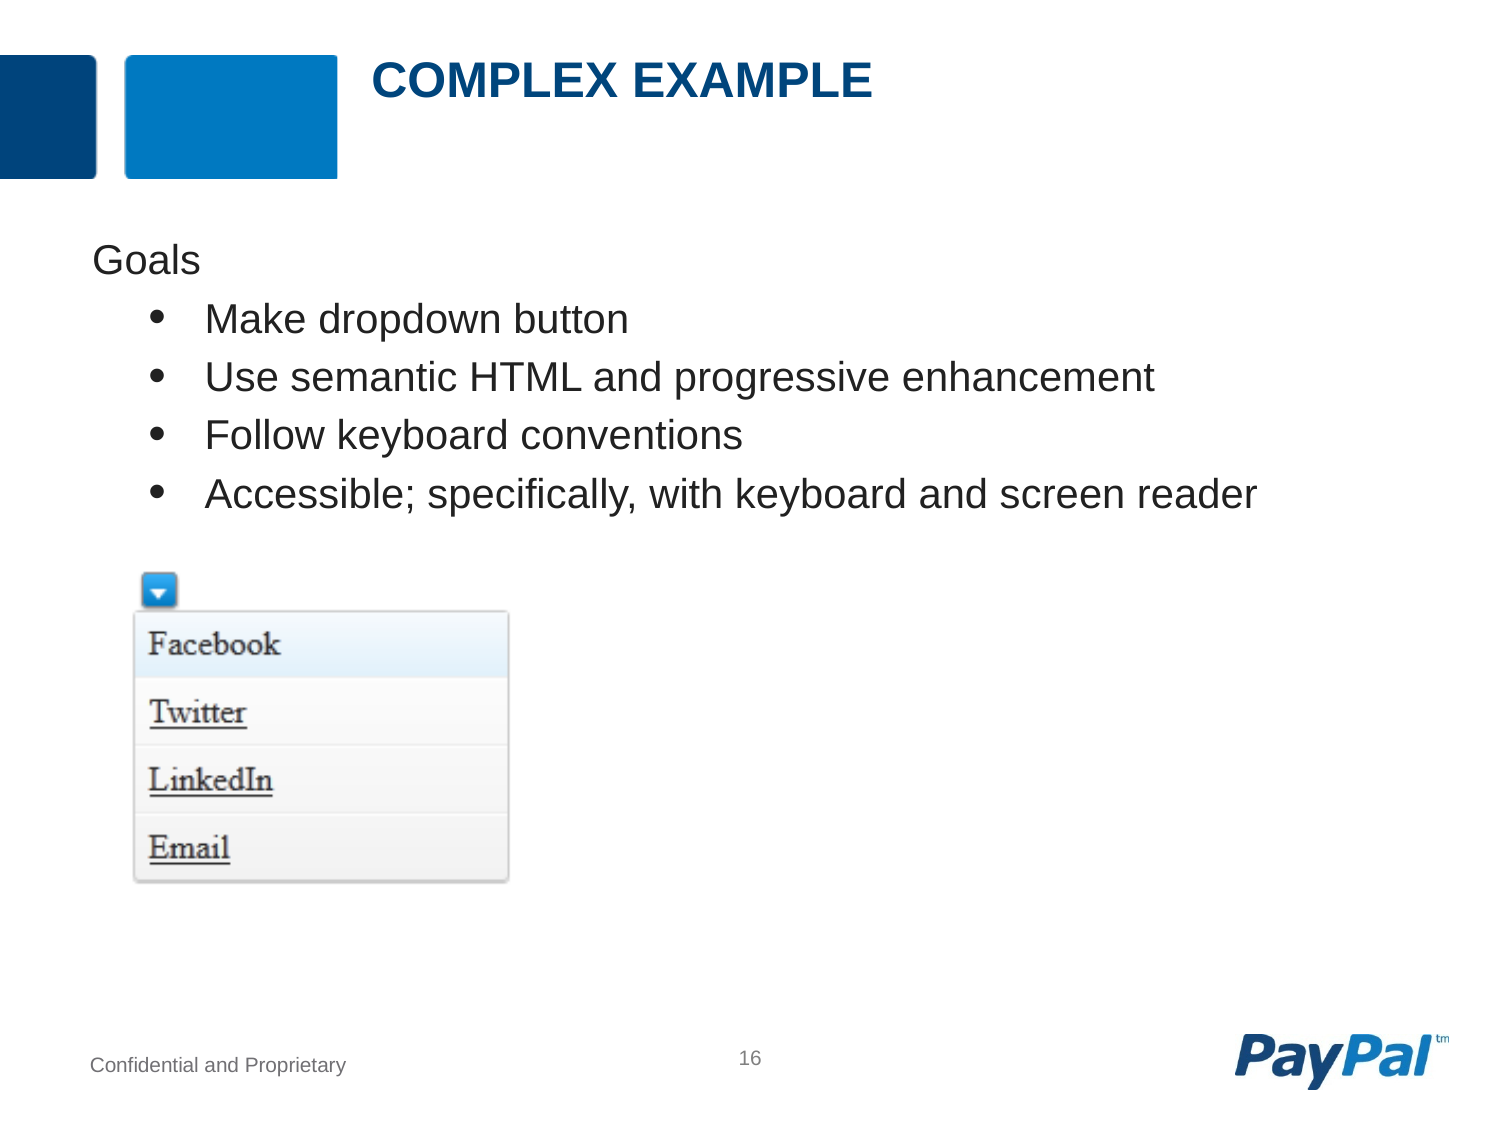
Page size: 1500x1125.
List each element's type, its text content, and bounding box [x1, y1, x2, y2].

title Complex example [356, 40, 1421, 117]
picture [124, 562, 526, 898]
picture [1235, 1034, 1449, 1090]
list Goals Make dropdown button Use semantic HTML and progressive enhancement Follow keyboard conventions Accessible; specifically, with keyboard and screen reader [77, 225, 1435, 534]
